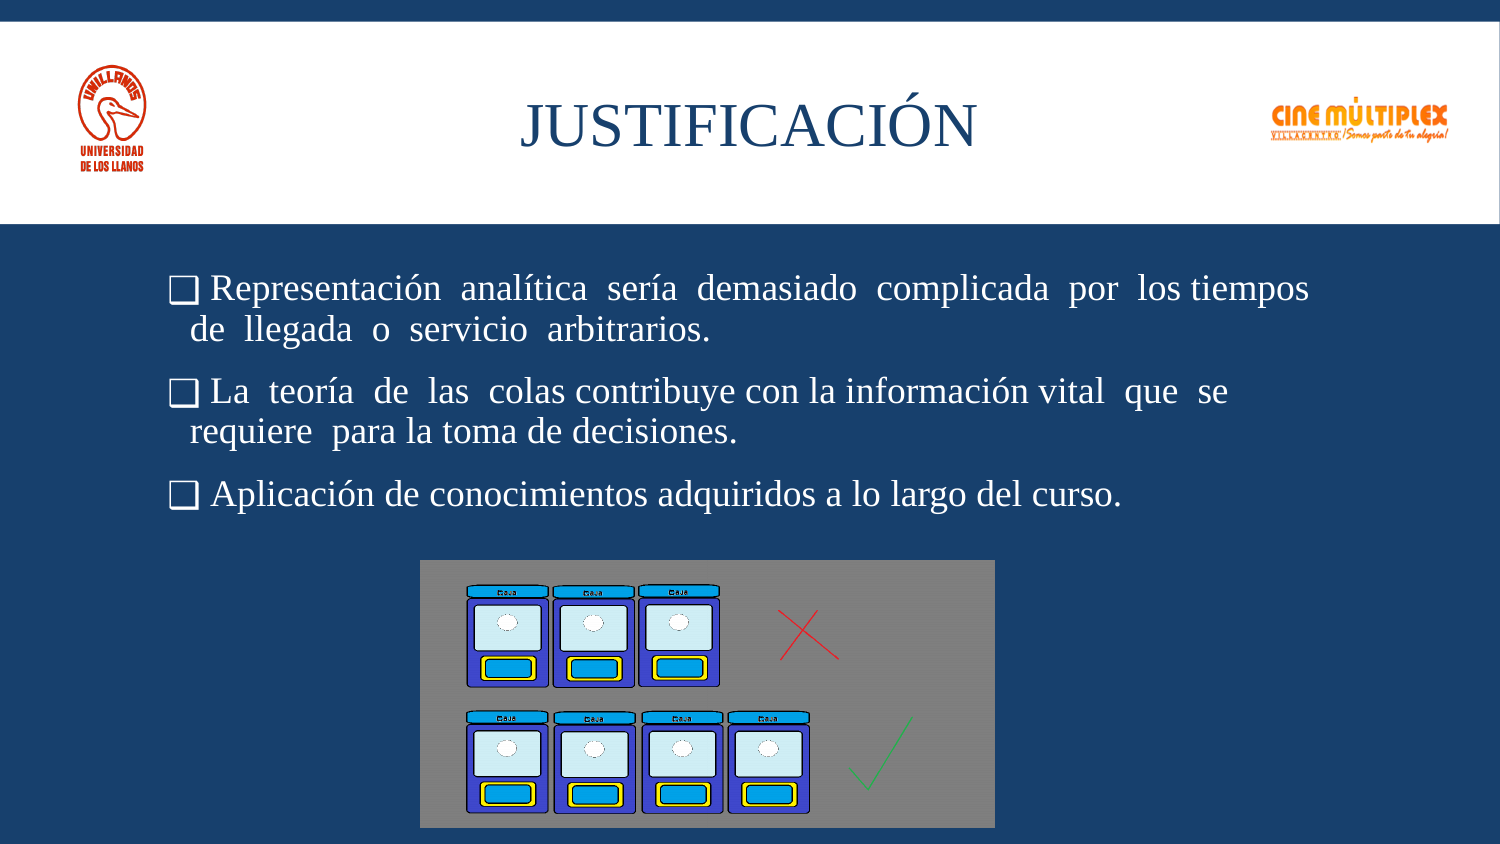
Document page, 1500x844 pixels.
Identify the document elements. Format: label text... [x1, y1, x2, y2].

picture [420, 560, 995, 828]
list Representación analítica sería demasiado complicada por los tiempos de llegada o servicio arbitrarios. La teoría de las colas contribuye con la información vital que se requiere para la toma de decisiones. Aplicación de conocimientos adquiridos a lo largo del curso. [152, 260, 1357, 622]
picture [50, 61, 166, 179]
picture [1269, 74, 1450, 168]
title JUSTIFICACIÓN [147, 34, 1352, 221]
